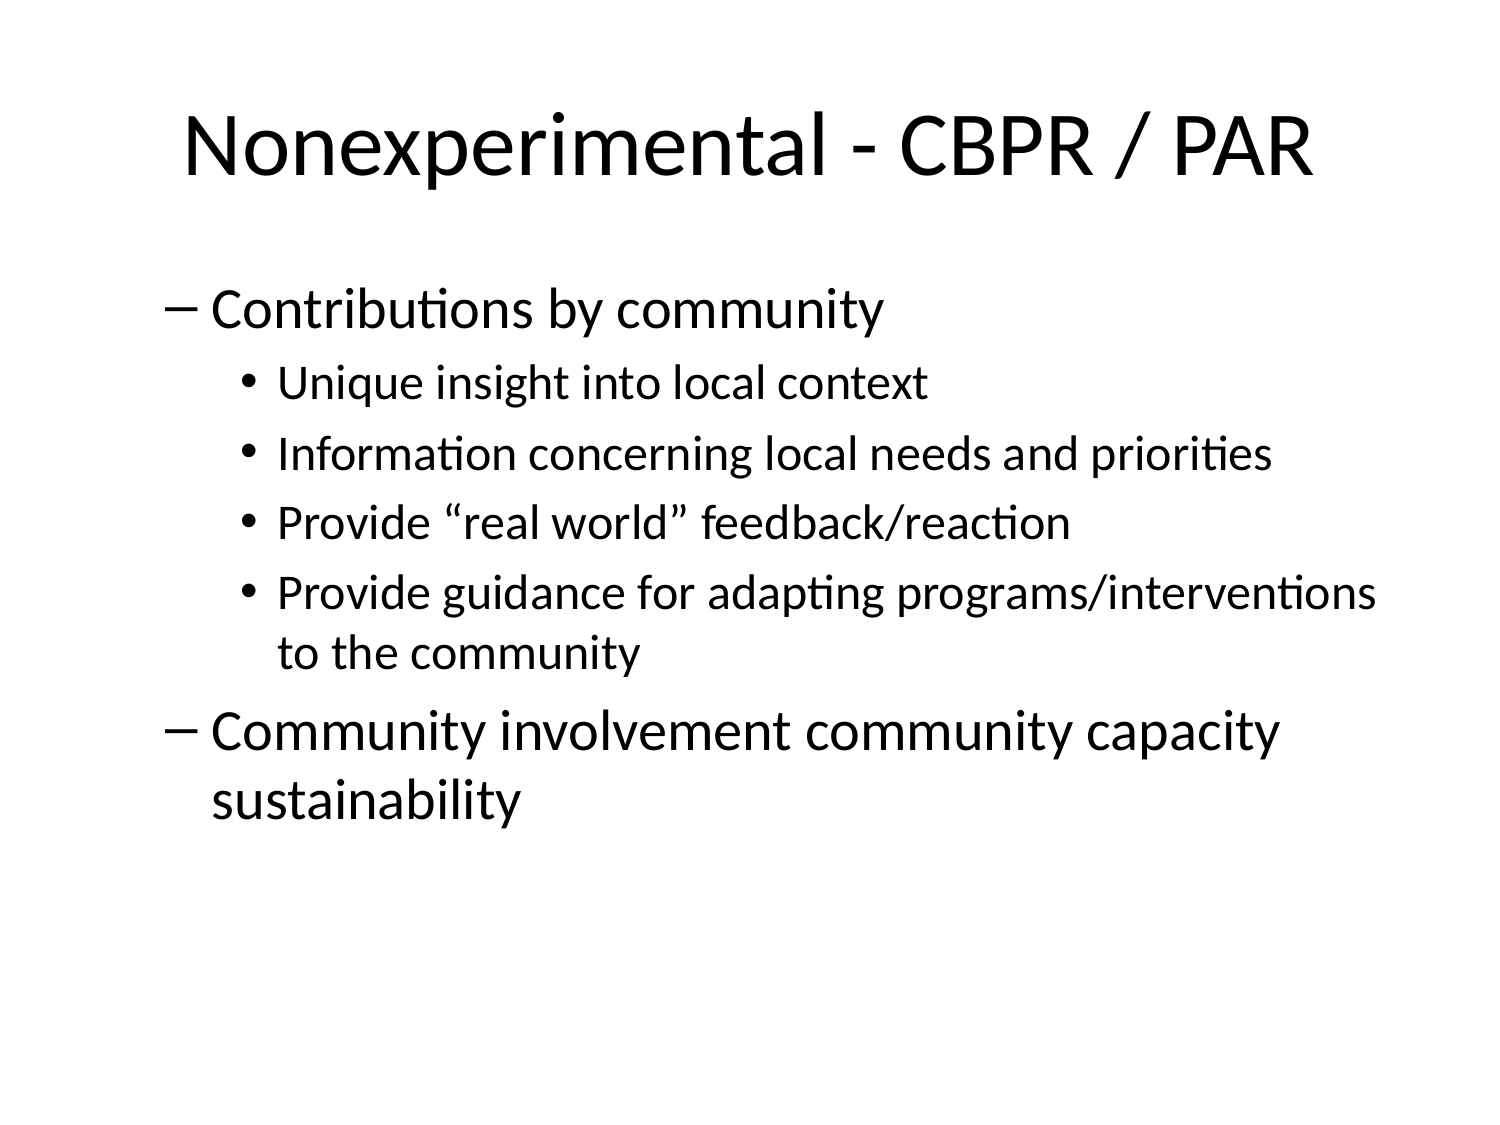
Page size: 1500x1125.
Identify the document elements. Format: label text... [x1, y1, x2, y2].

title Nonexperimental - CBPR / PAR [75, 45, 1425, 233]
list Contributions by community Unique insight into local context Information concerning local needs and priorities Provide “real world” feedback/reaction Provide guidance for adapting programs/interventions to the community Community involvement community capacity sustainability [75, 262, 1425, 1005]
